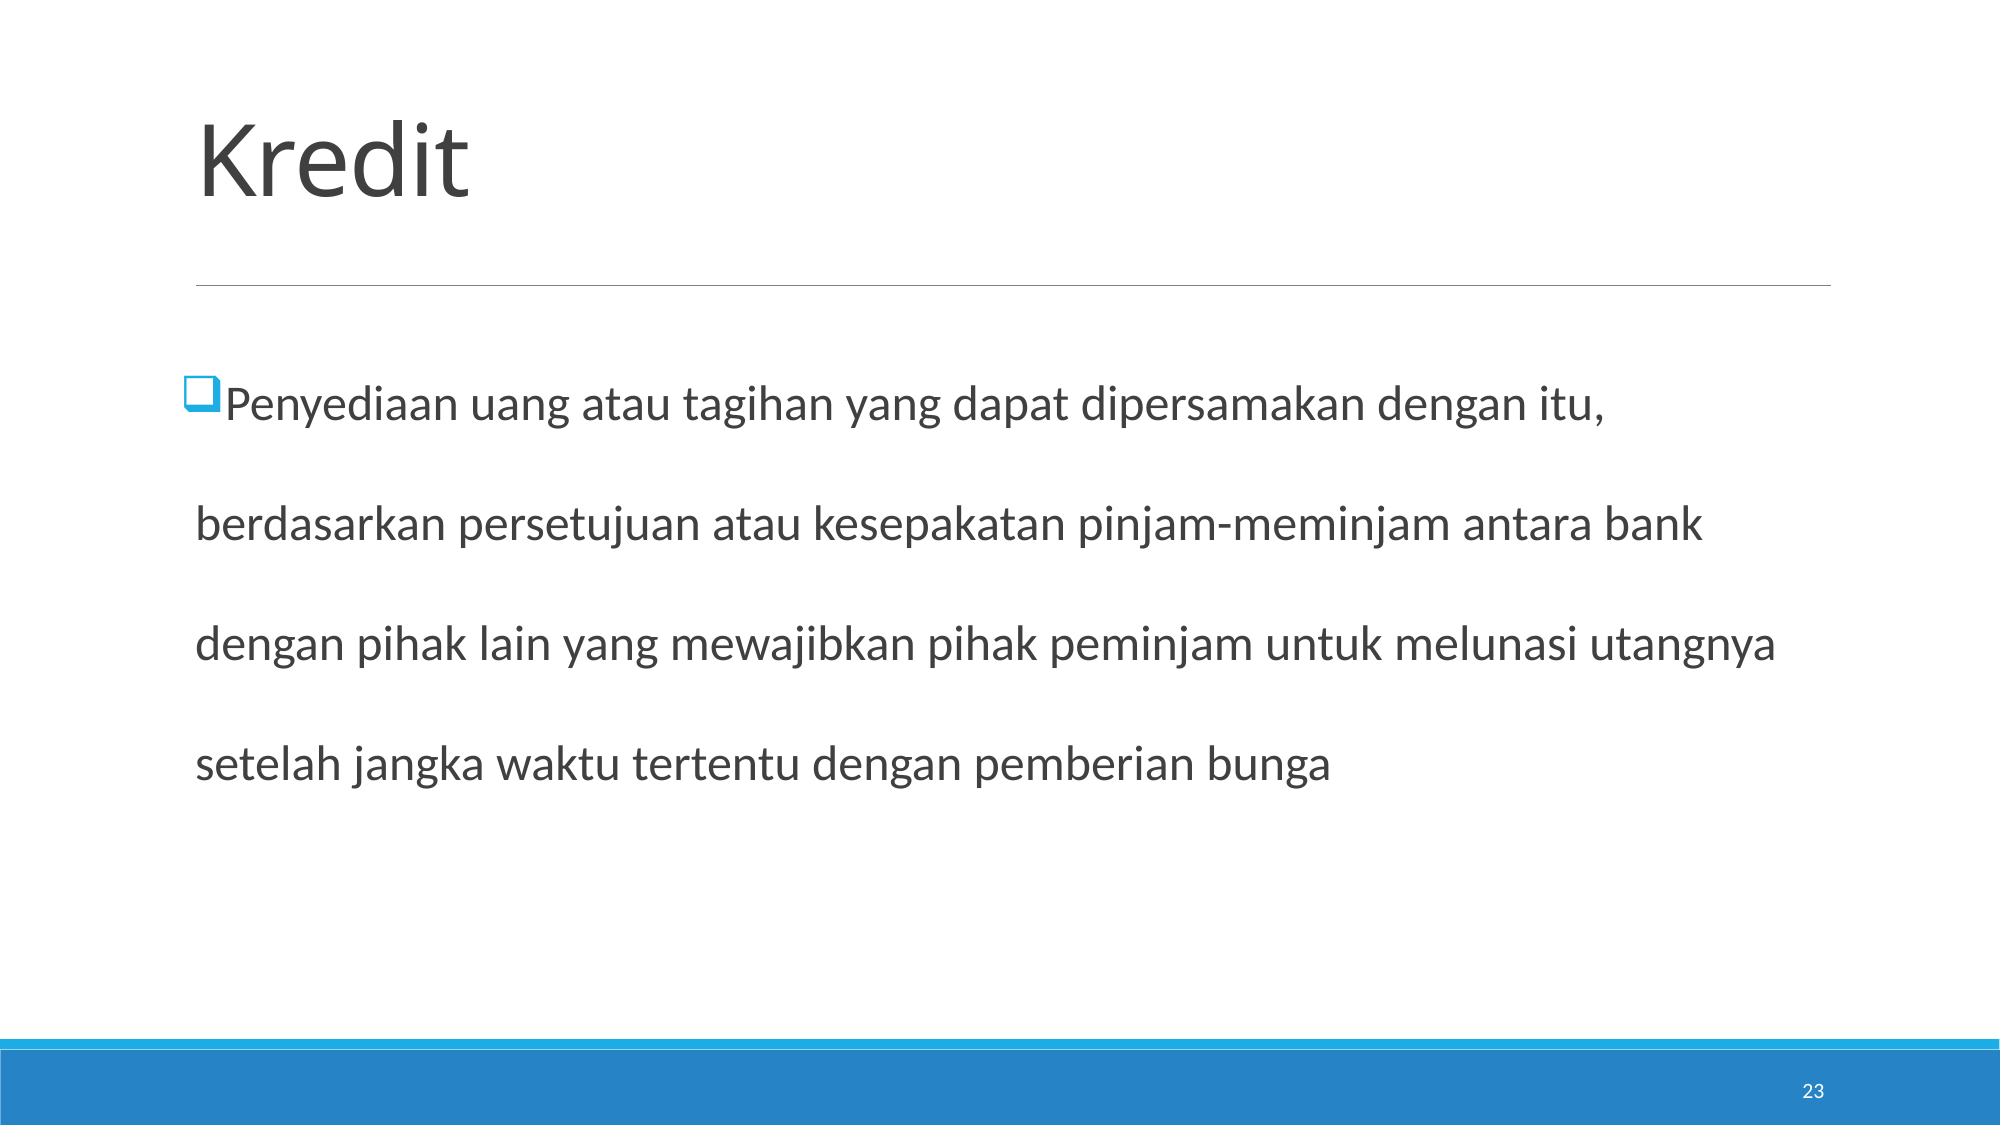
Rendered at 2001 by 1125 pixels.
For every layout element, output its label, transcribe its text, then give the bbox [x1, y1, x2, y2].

slide_number 23 [1624, 1059, 1840, 1120]
list Penyediaan uang atau tagihan yang dapat dipersamakan dengan itu, berdasarkan persetujuan atau kesepakatan pinjam-meminjam antara bank dengan pihak lain yang mewajibkan pihak peminjam untuk melunasi utangnya setelah jangka waktu tertentu dengan pemberian bunga [180, 302, 1830, 963]
title Kredit [180, 47, 1830, 285]
